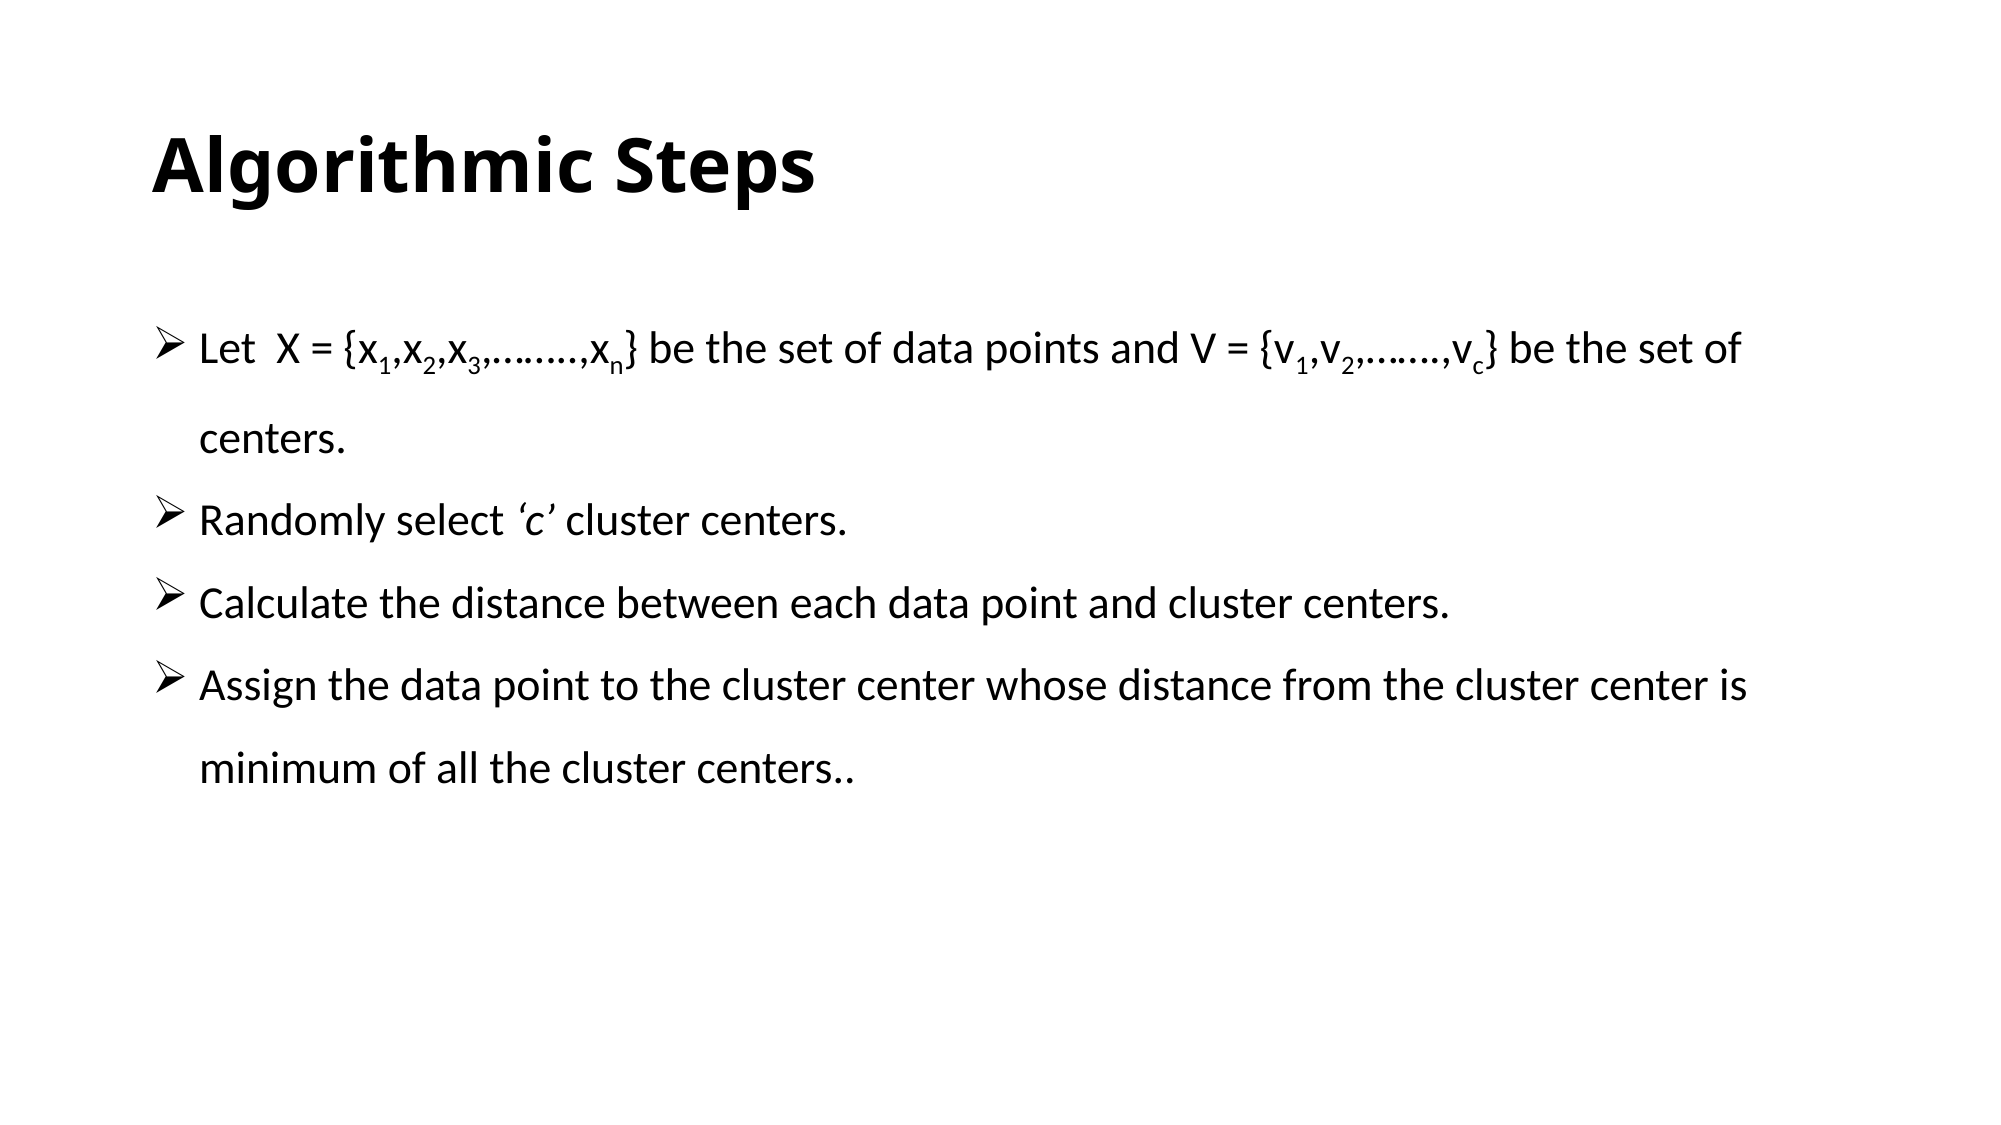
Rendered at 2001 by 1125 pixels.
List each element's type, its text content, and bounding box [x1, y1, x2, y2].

text_box Let X = {x1,x2,x3,……..,xn} be the set of data points and V = {v1,v2,…….,vc} be the set of centers. Randomly select ‘c’ cluster centers. Calculate the distance between each data point and cluster centers. Assign the data point to the cluster center whose distance from the cluster center is minimum of all the cluster centers.. [137, 223, 1803, 1125]
title Algorithmic Steps [137, 59, 1863, 278]
